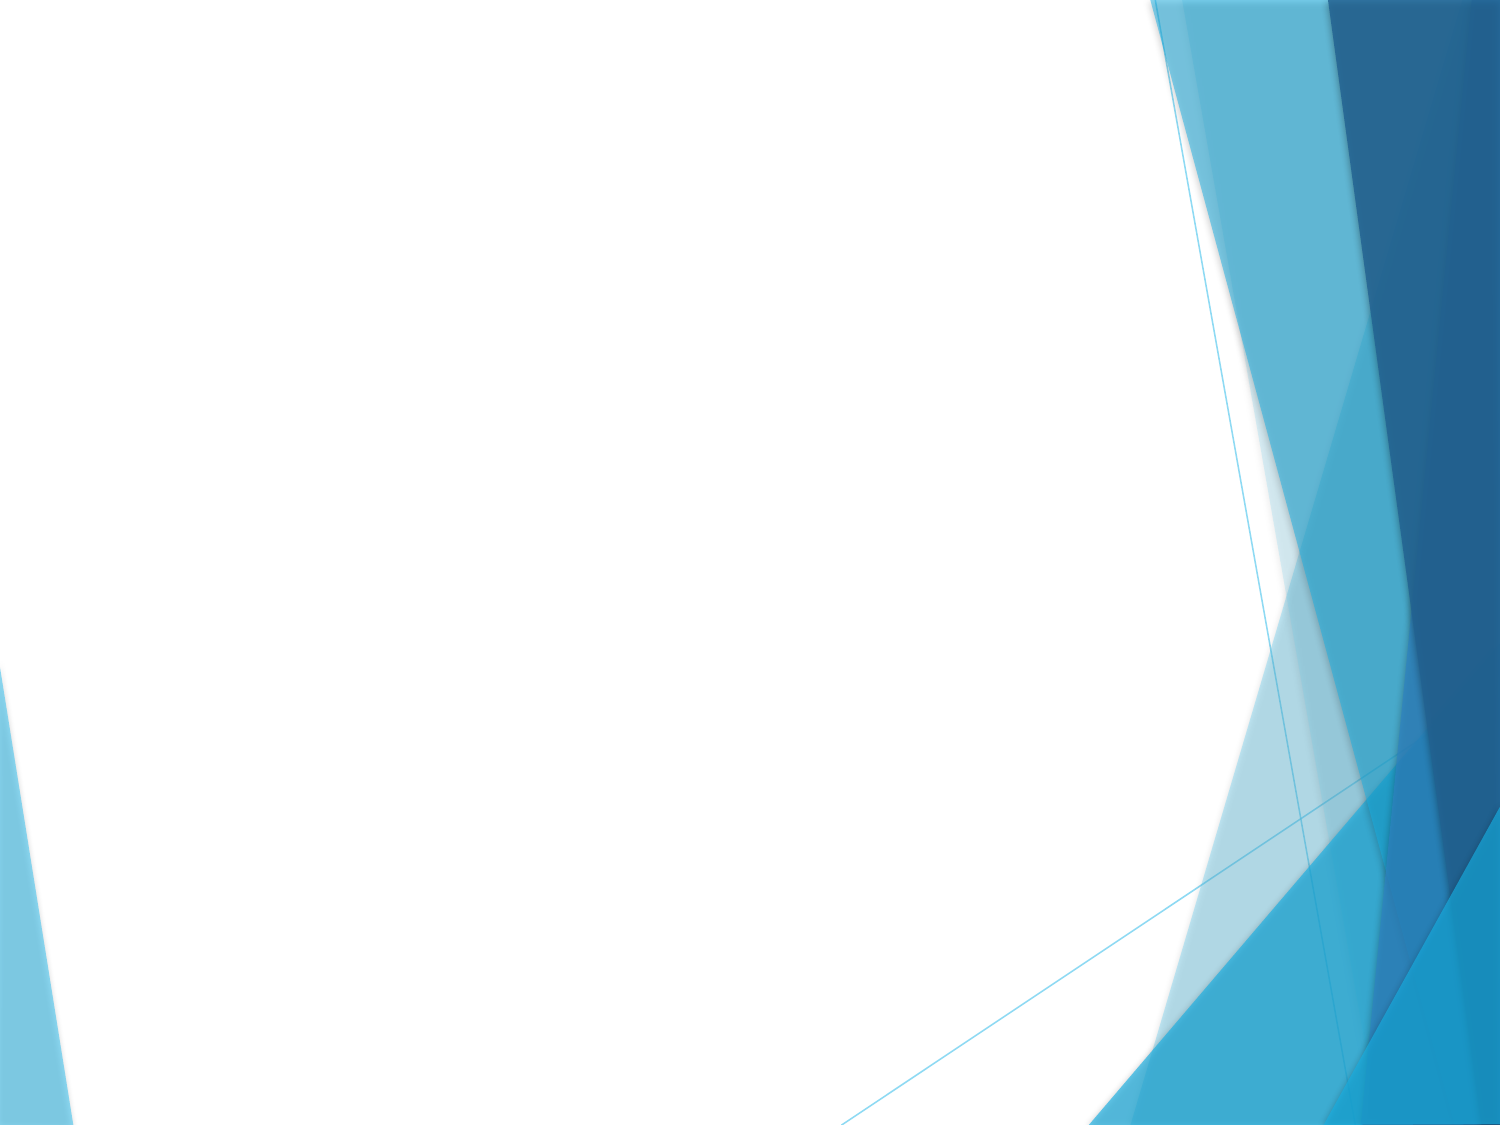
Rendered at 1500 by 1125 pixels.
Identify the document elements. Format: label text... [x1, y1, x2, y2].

list Introduction [187, 412, 1275, 675]
